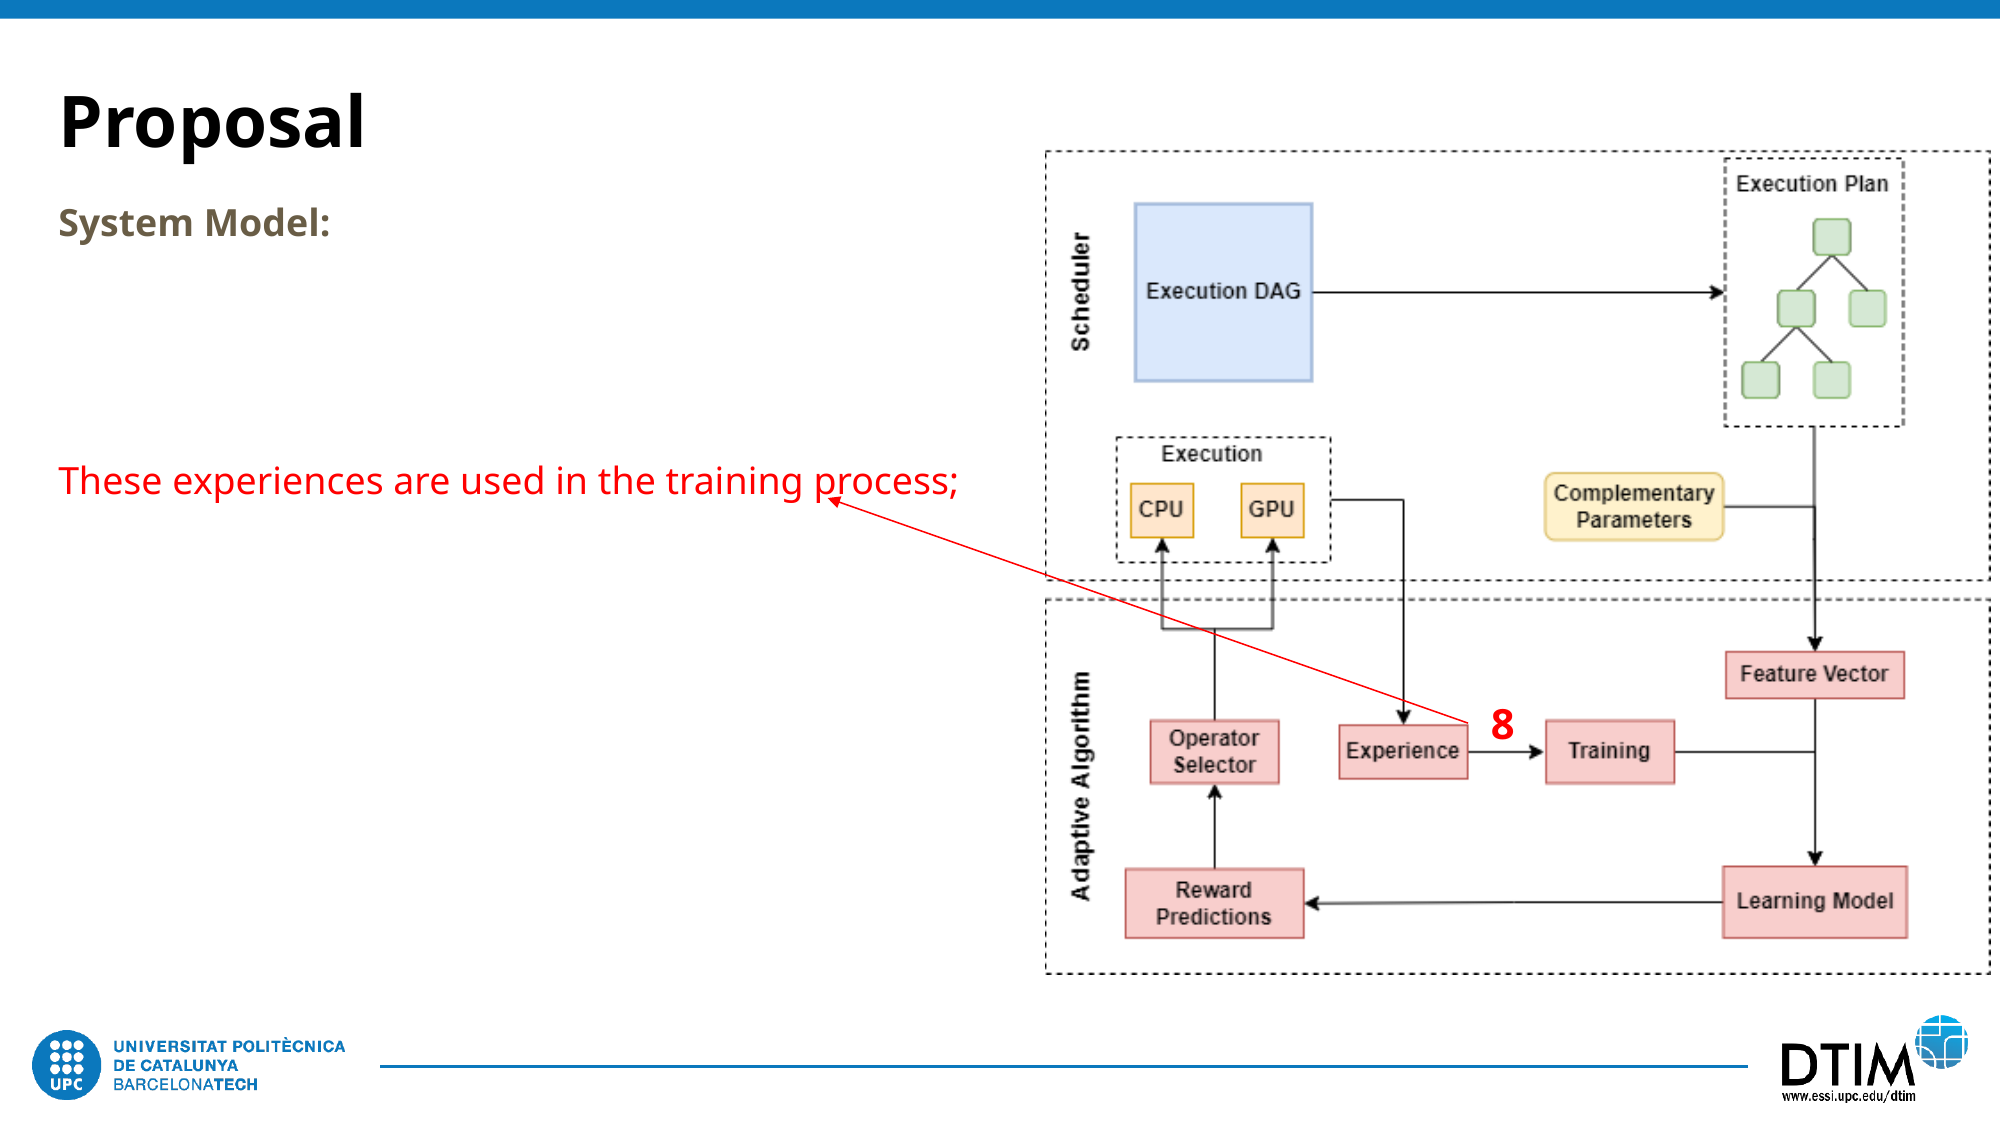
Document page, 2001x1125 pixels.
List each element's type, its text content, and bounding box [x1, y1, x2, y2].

text_box System Model: These experiences are used in the training process; [43, 177, 1052, 989]
picture [1045, 131, 1991, 975]
text_box Proposal [43, 60, 1957, 177]
picture [32, 1030, 345, 1100]
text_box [827, 497, 1469, 724]
picture [1782, 1015, 1968, 1103]
